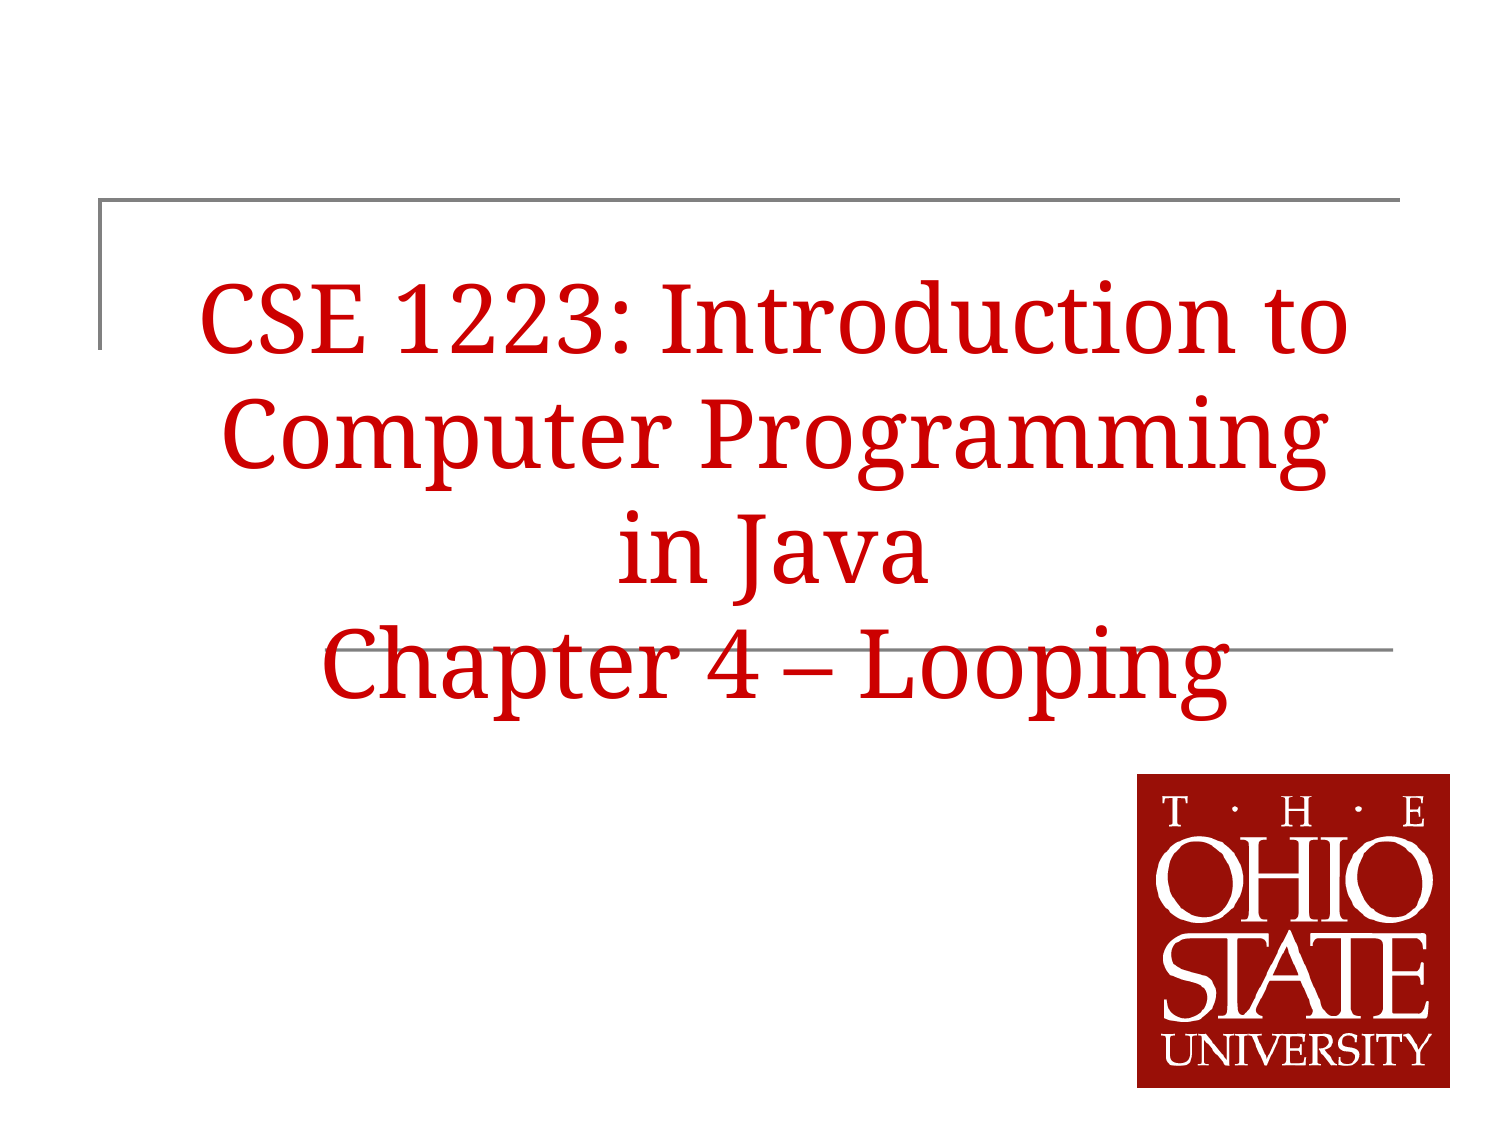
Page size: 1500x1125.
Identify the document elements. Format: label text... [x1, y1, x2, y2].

picture [1137, 774, 1451, 1088]
slide_number 1 [1074, 1023, 1426, 1100]
title CSE 1223: Introduction to Computer Programming in Java Chapter 4 – Looping [149, 249, 1401, 613]
